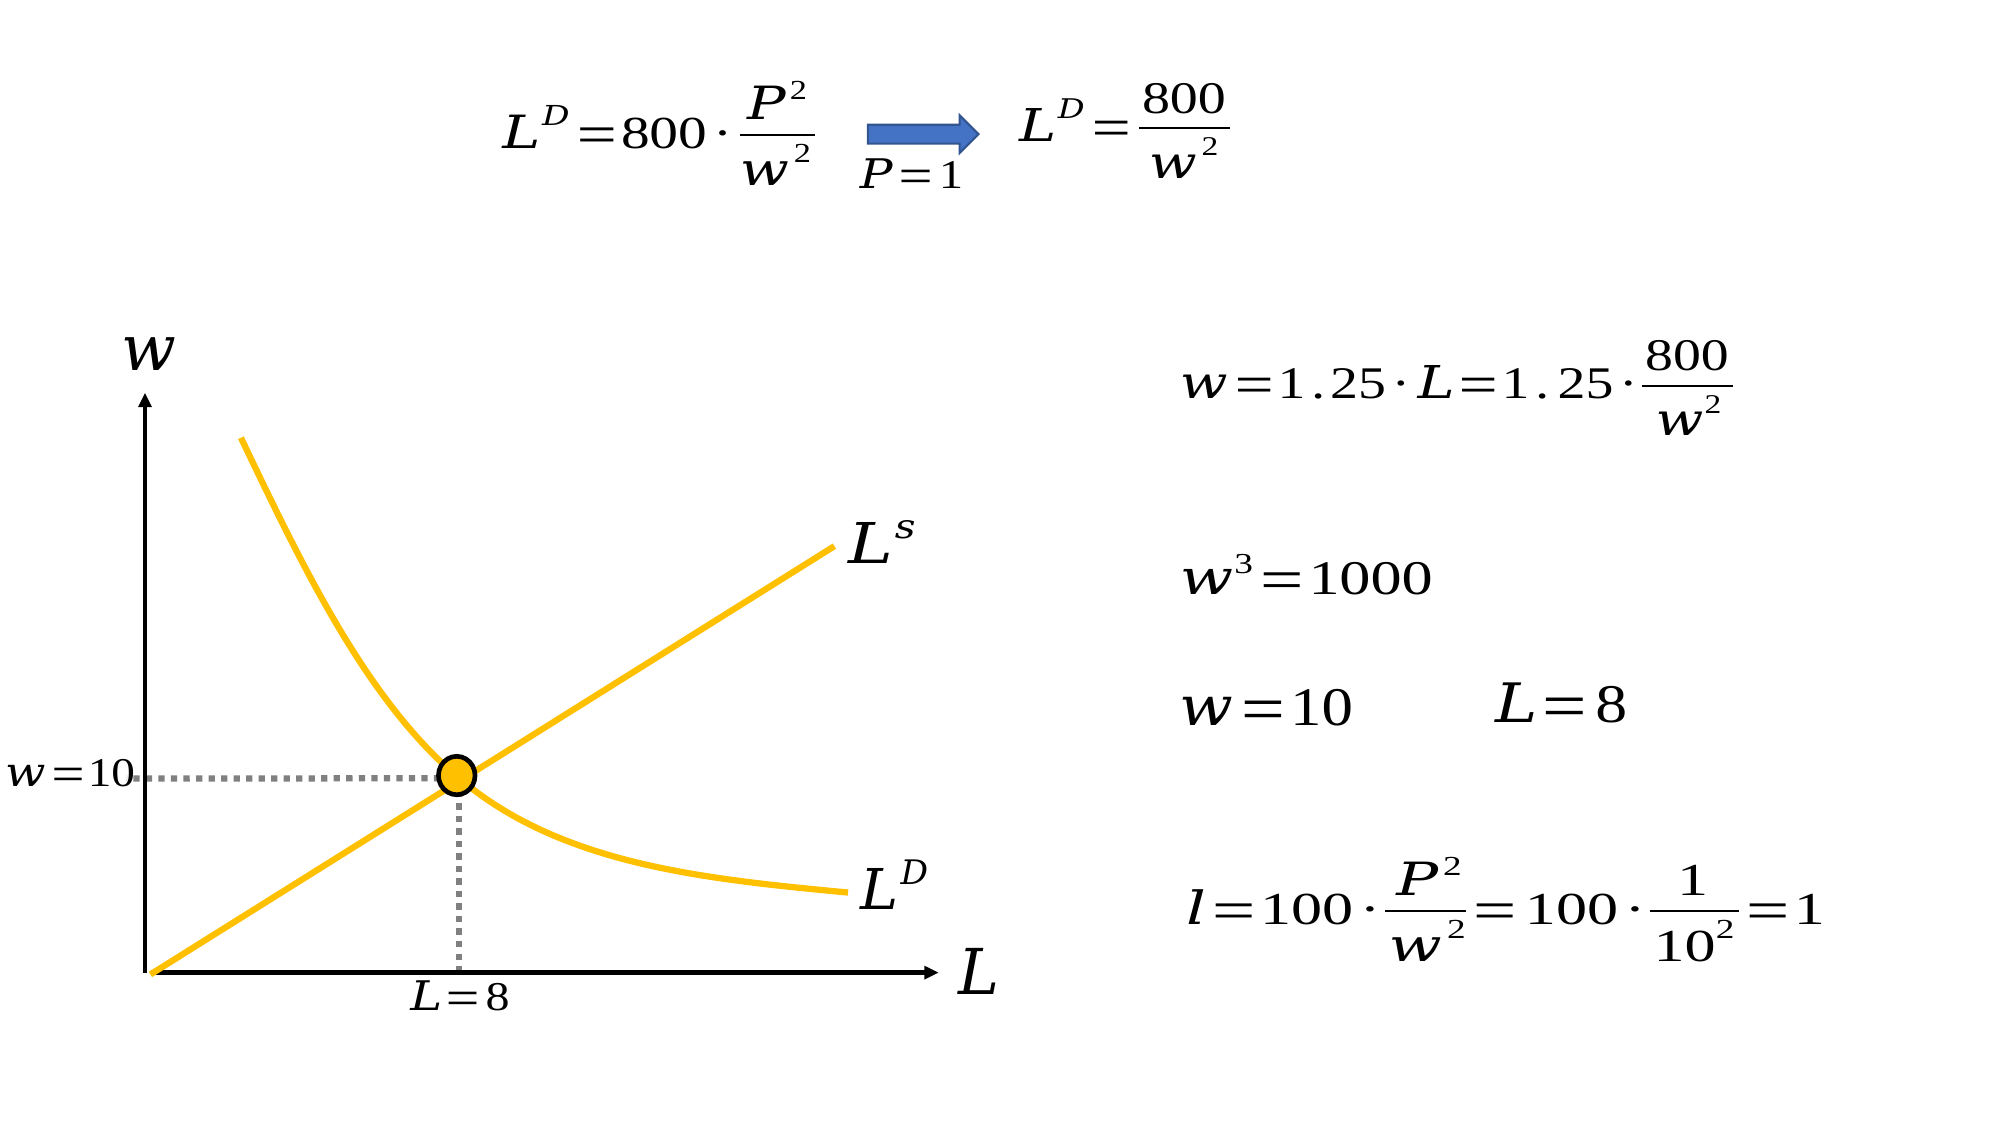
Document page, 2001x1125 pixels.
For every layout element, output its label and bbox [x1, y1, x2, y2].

text_box [121, 314, 1000, 1010]
text_box [866, 112, 981, 156]
